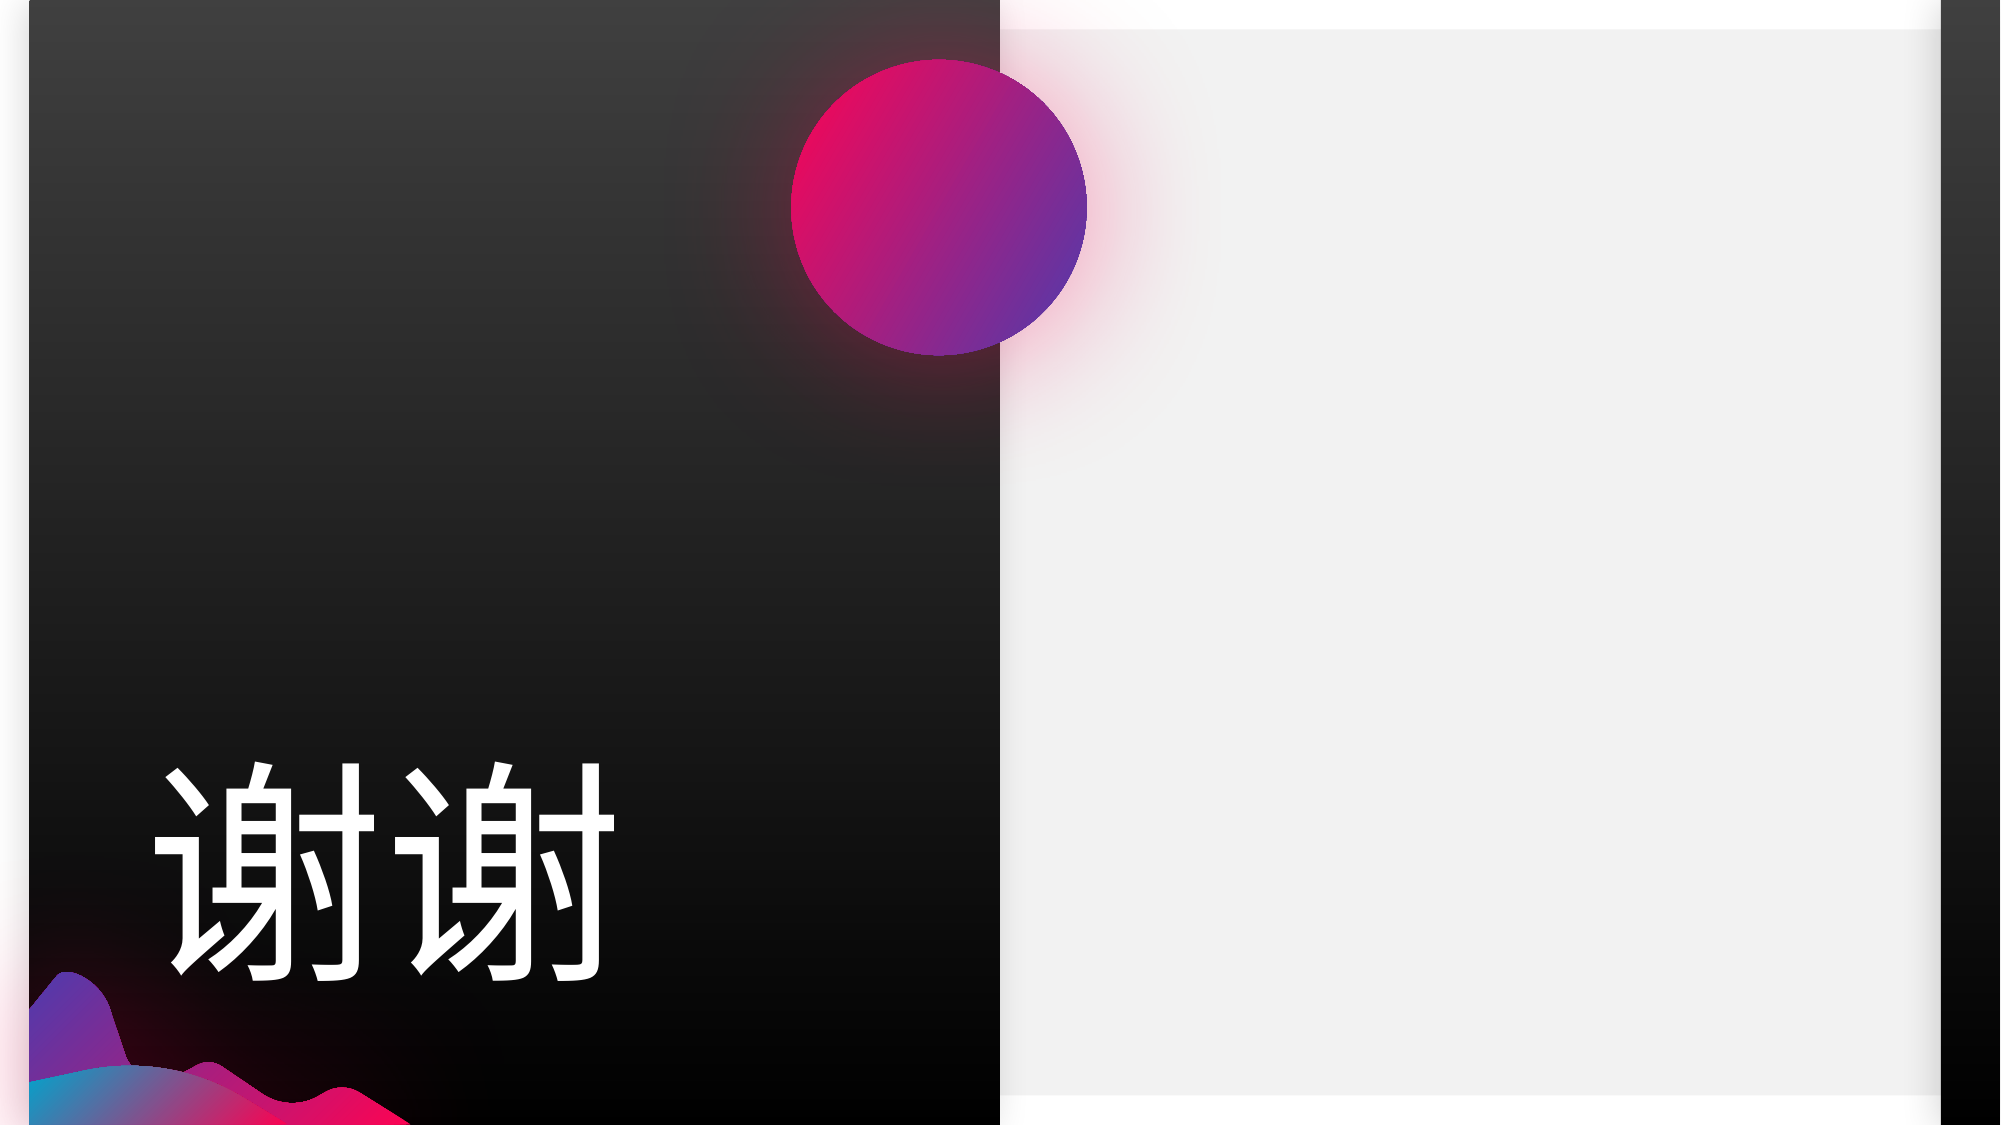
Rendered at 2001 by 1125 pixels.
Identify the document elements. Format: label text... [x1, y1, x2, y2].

title 谢谢 [144, 488, 862, 1010]
